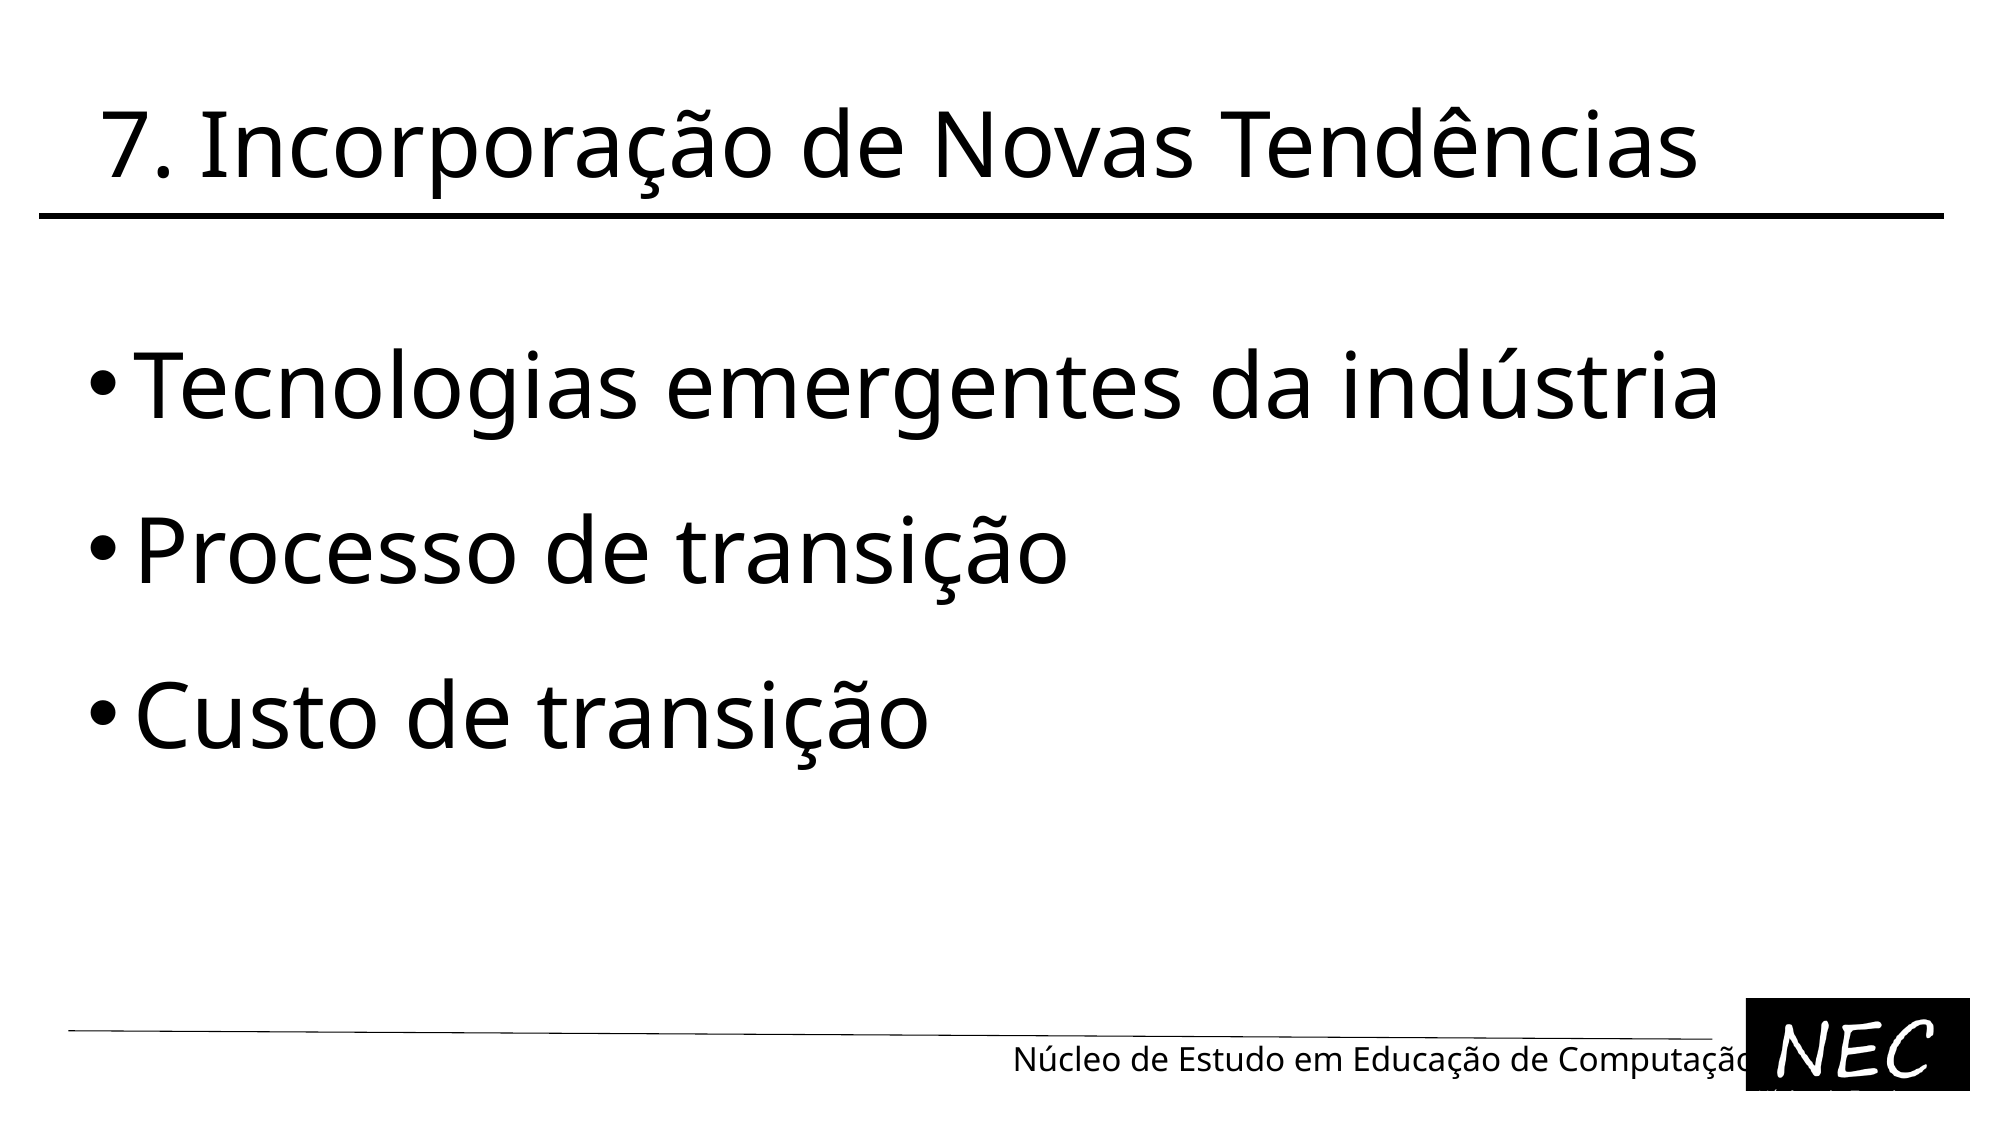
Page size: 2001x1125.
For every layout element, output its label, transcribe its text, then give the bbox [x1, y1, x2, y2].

text_box Tecnologias emergentes da indústria Processo de transição Custo de transição [72, 264, 1740, 774]
picture [1745, 998, 1970, 1091]
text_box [68, 1030, 1713, 1040]
text_box 7. Incorporação de Novas Tendências [84, 78, 1718, 204]
text_box Núcleo de Estudo em Educação de Computação [997, 1030, 1745, 1086]
